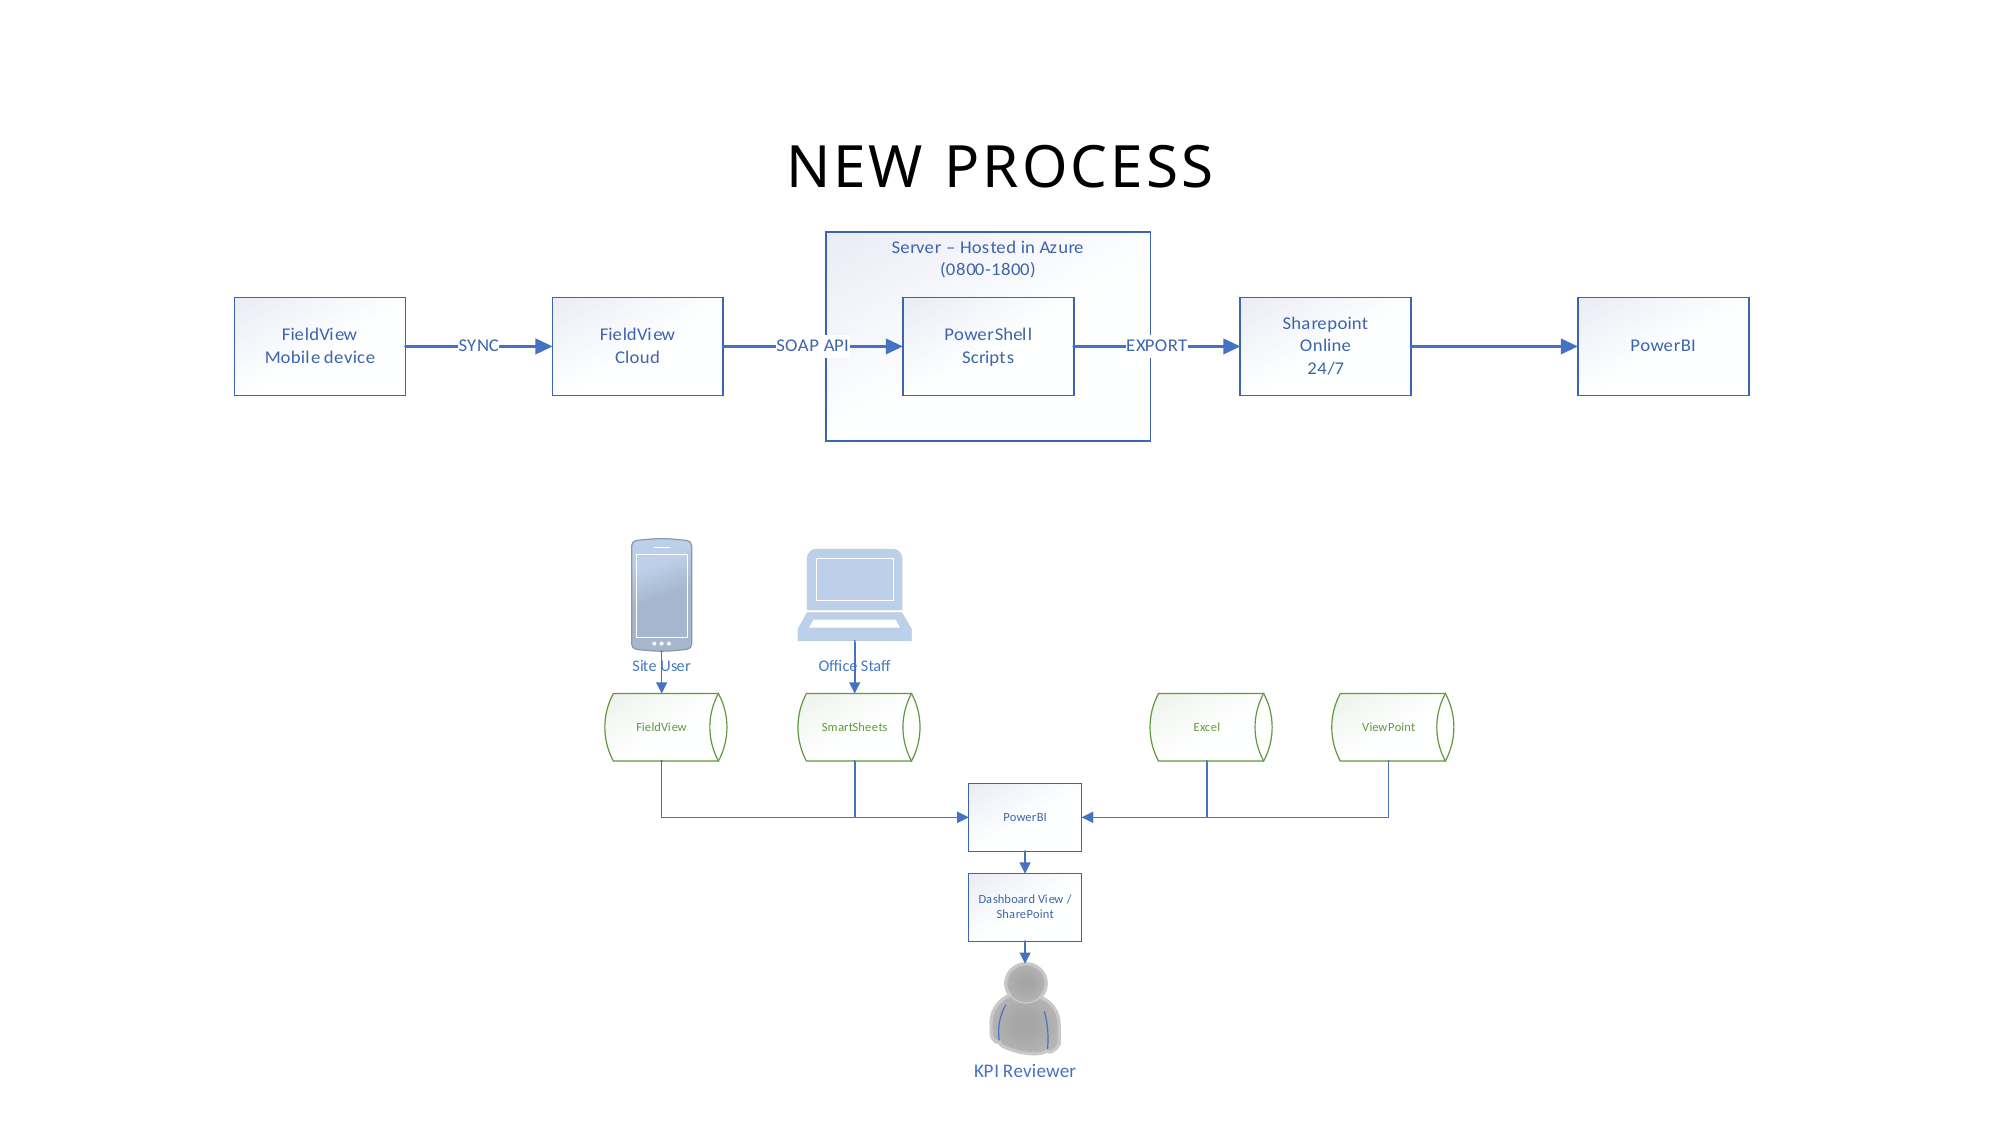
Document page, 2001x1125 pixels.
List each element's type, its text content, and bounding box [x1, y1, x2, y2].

title NEW PROCESS [137, 59, 1863, 278]
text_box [601, 535, 1457, 1091]
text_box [229, 226, 1752, 445]
